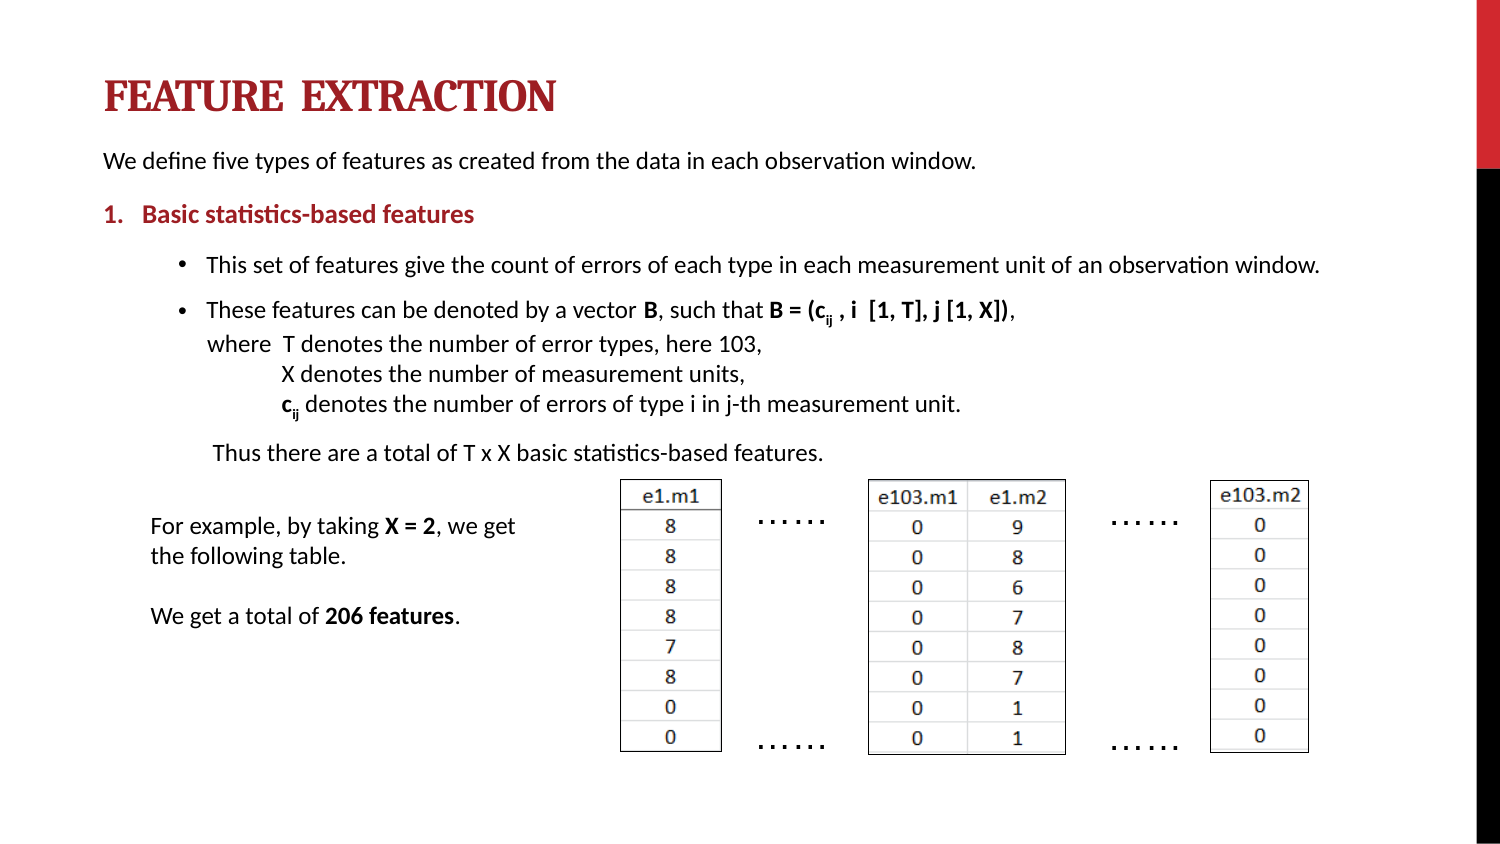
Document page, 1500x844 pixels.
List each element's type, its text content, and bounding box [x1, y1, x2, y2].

picture [867, 479, 1067, 755]
text_box …… …… [739, 479, 846, 765]
text_box For example, by taking X = 2, we get the following table. We get a total of 206 features. [135, 502, 561, 638]
picture [1210, 480, 1309, 754]
picture [619, 479, 722, 753]
title Feature extraction [88, 43, 1039, 129]
text_box …… …… [1092, 480, 1199, 766]
